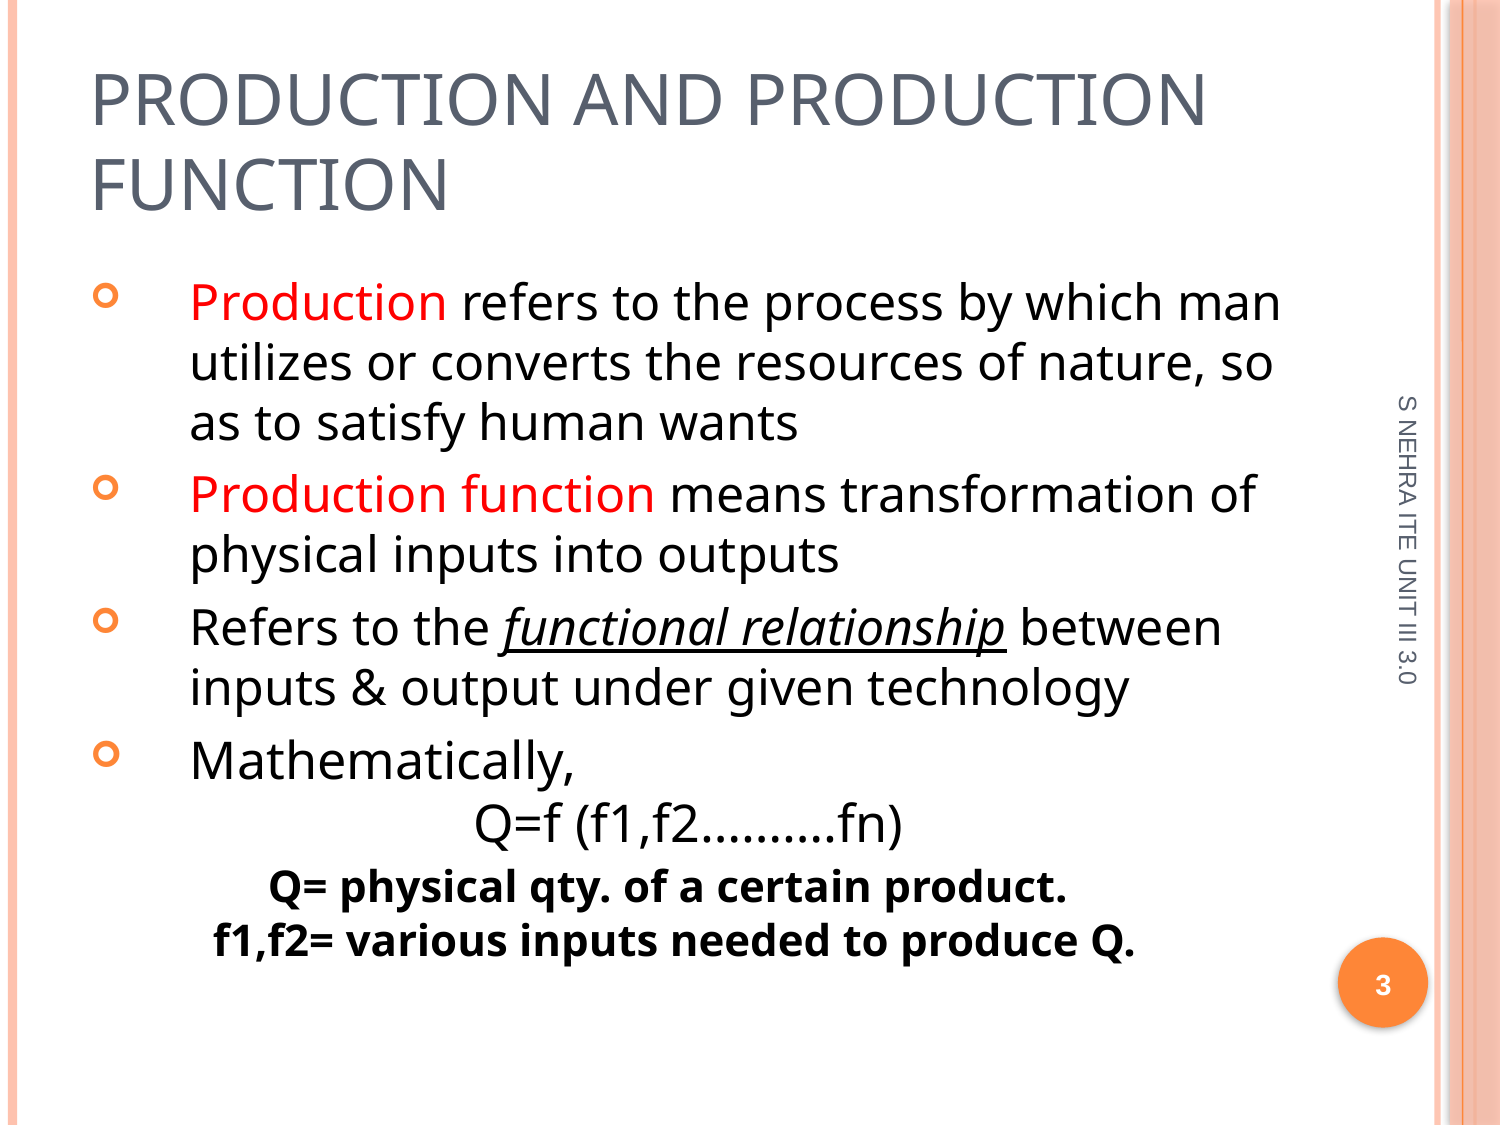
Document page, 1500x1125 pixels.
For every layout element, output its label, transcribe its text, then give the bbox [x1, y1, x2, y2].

title Production and Production function [75, 45, 1300, 233]
footer S NEHRA ITE UNIT III 3.0 [1379, 380, 1440, 906]
list Production refers to the process by which man utilizes or converts the resources of nature, so as to satisfy human wants Production function means transformation of physical inputs into outputs Refers to the functional relationship between inputs & output under given technology Mathematically, Q=f (f1,f2……….fn) Q= physical qty. of a certain product. f1,f2= various inputs needed to produce Q. [74, 262, 1301, 1063]
slide_number 3 [1333, 940, 1434, 1026]
